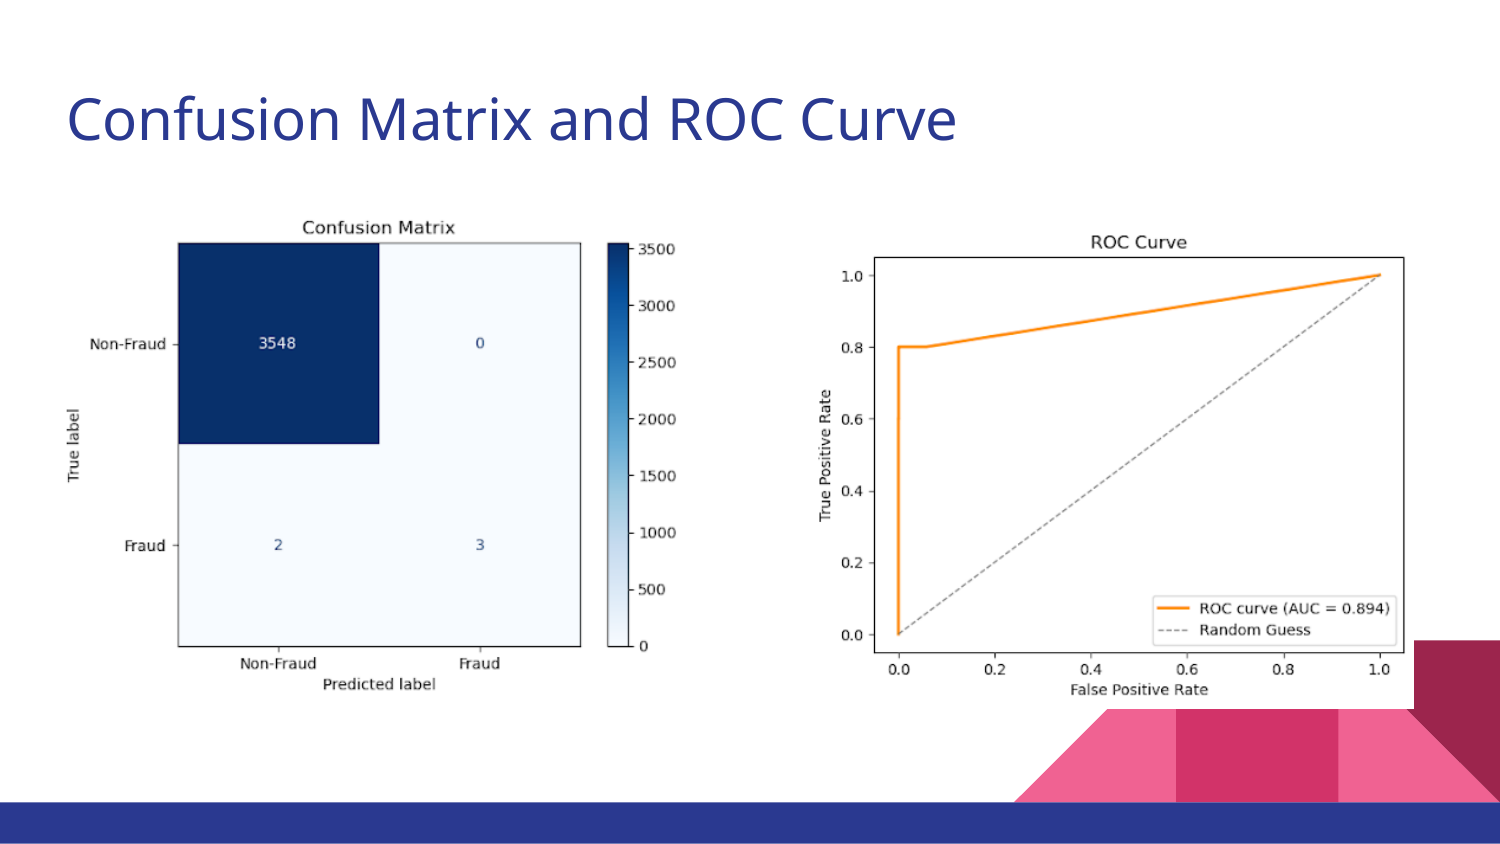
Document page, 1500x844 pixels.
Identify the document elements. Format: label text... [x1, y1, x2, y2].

title Confusion Matrix and ROC Curve [51, 67, 1449, 167]
picture [809, 225, 1414, 709]
picture [57, 210, 687, 704]
